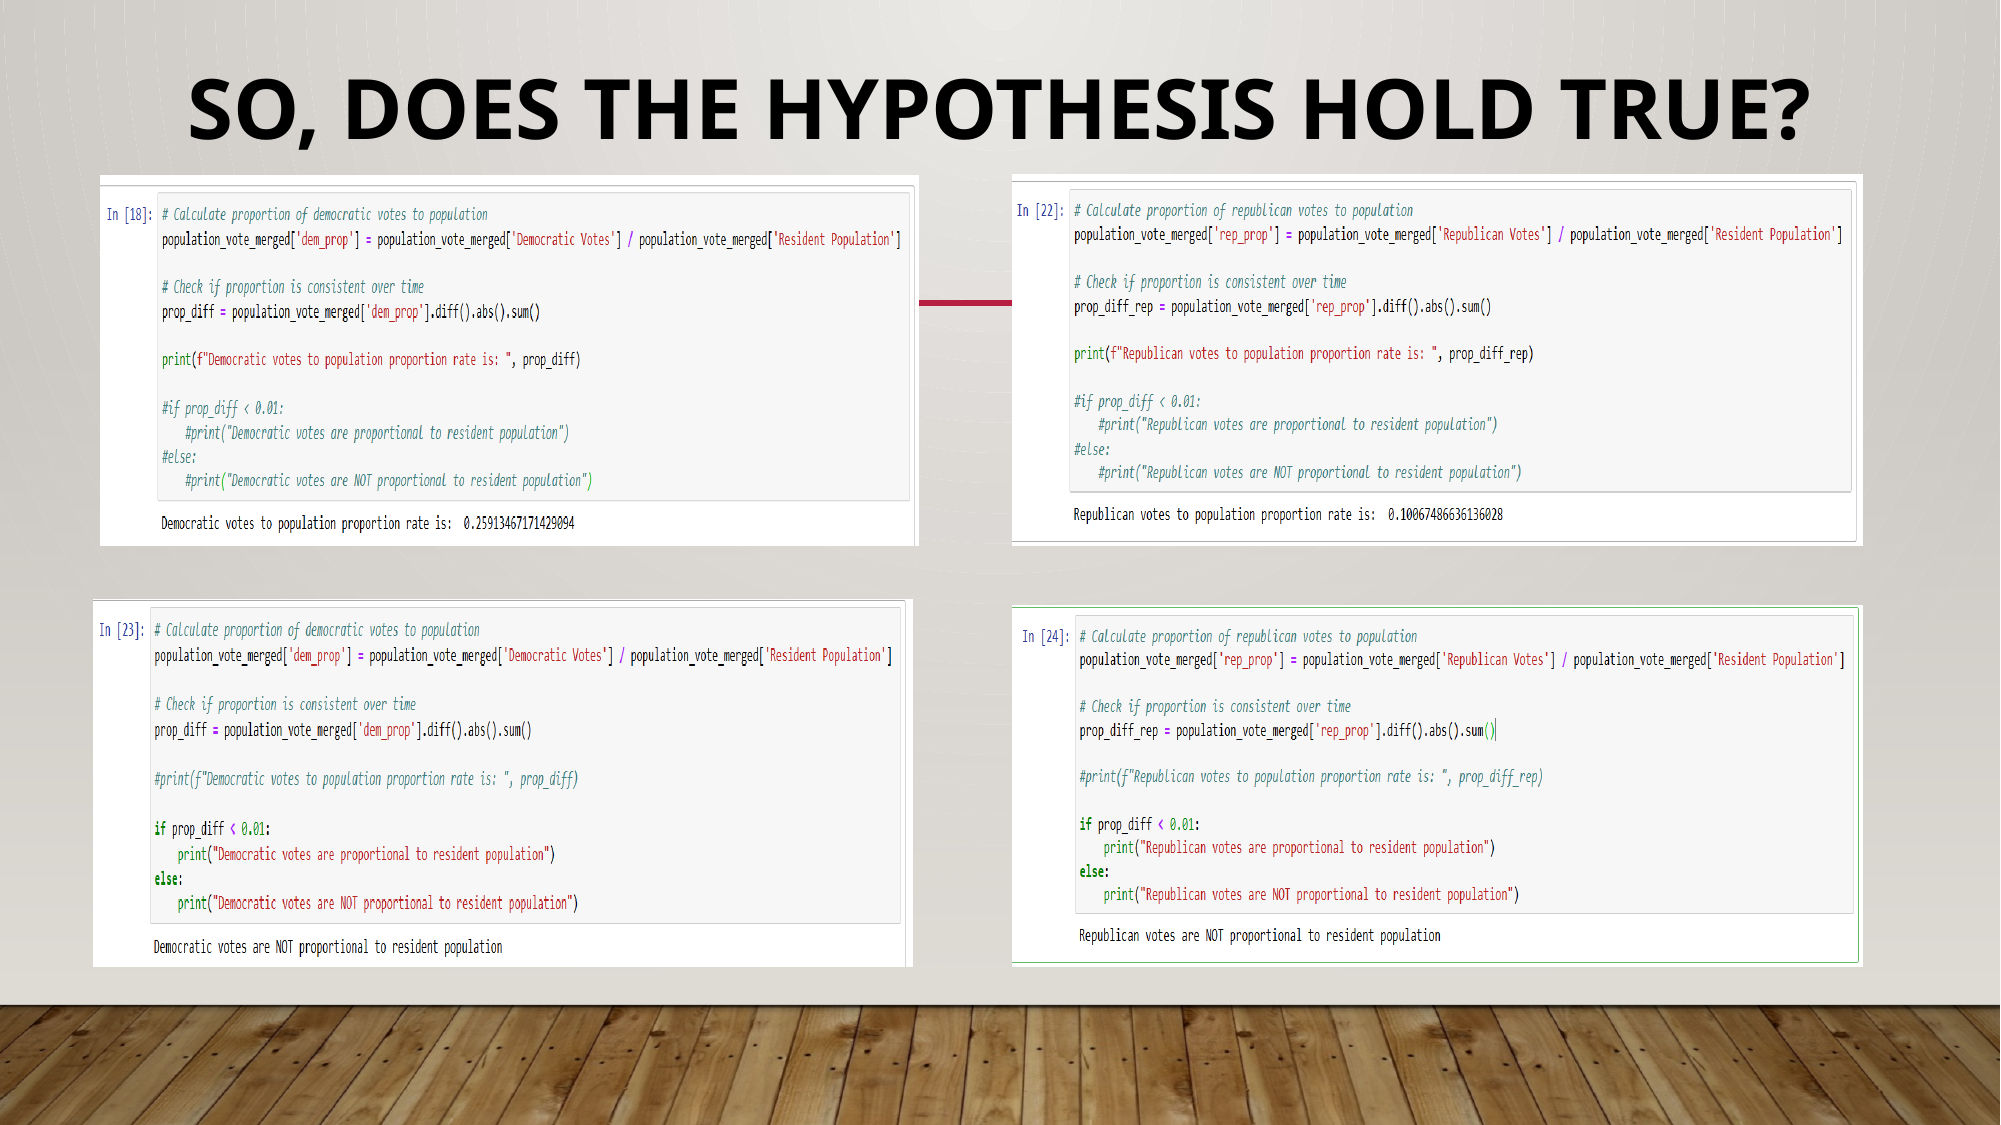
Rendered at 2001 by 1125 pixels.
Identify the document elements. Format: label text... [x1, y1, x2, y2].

title So, does the hypothesis hold true? [137, 59, 1863, 175]
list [99, 174, 920, 547]
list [1012, 174, 1863, 547]
picture [93, 598, 913, 967]
picture [0, 1005, 2000, 1125]
picture [1012, 605, 1863, 967]
